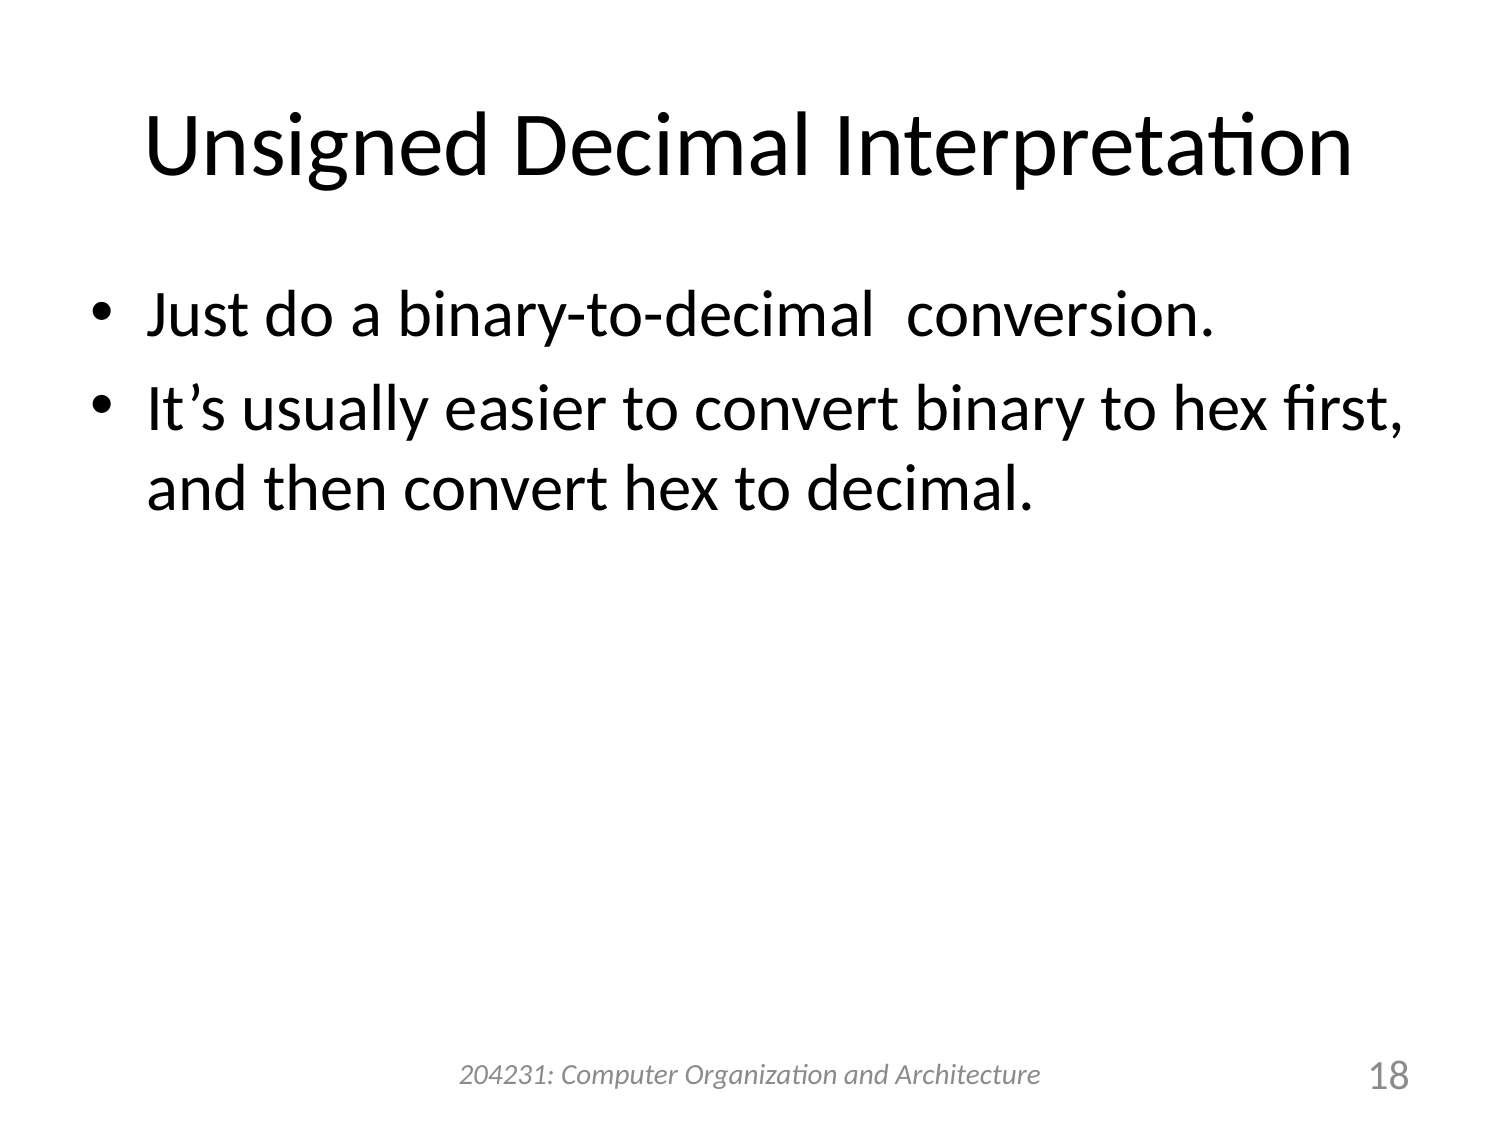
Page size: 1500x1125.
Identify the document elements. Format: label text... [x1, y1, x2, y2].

footer 204231: Computer Organization and Architecture [76, 1042, 1074, 1103]
slide_number 18 [1074, 1042, 1425, 1103]
list Just do a binary-to-decimal conversion. It’s usually easier to convert binary to hex first, and then convert hex to decimal. [75, 262, 1425, 1005]
title Unsigned Decimal Interpretation [75, 45, 1425, 233]
